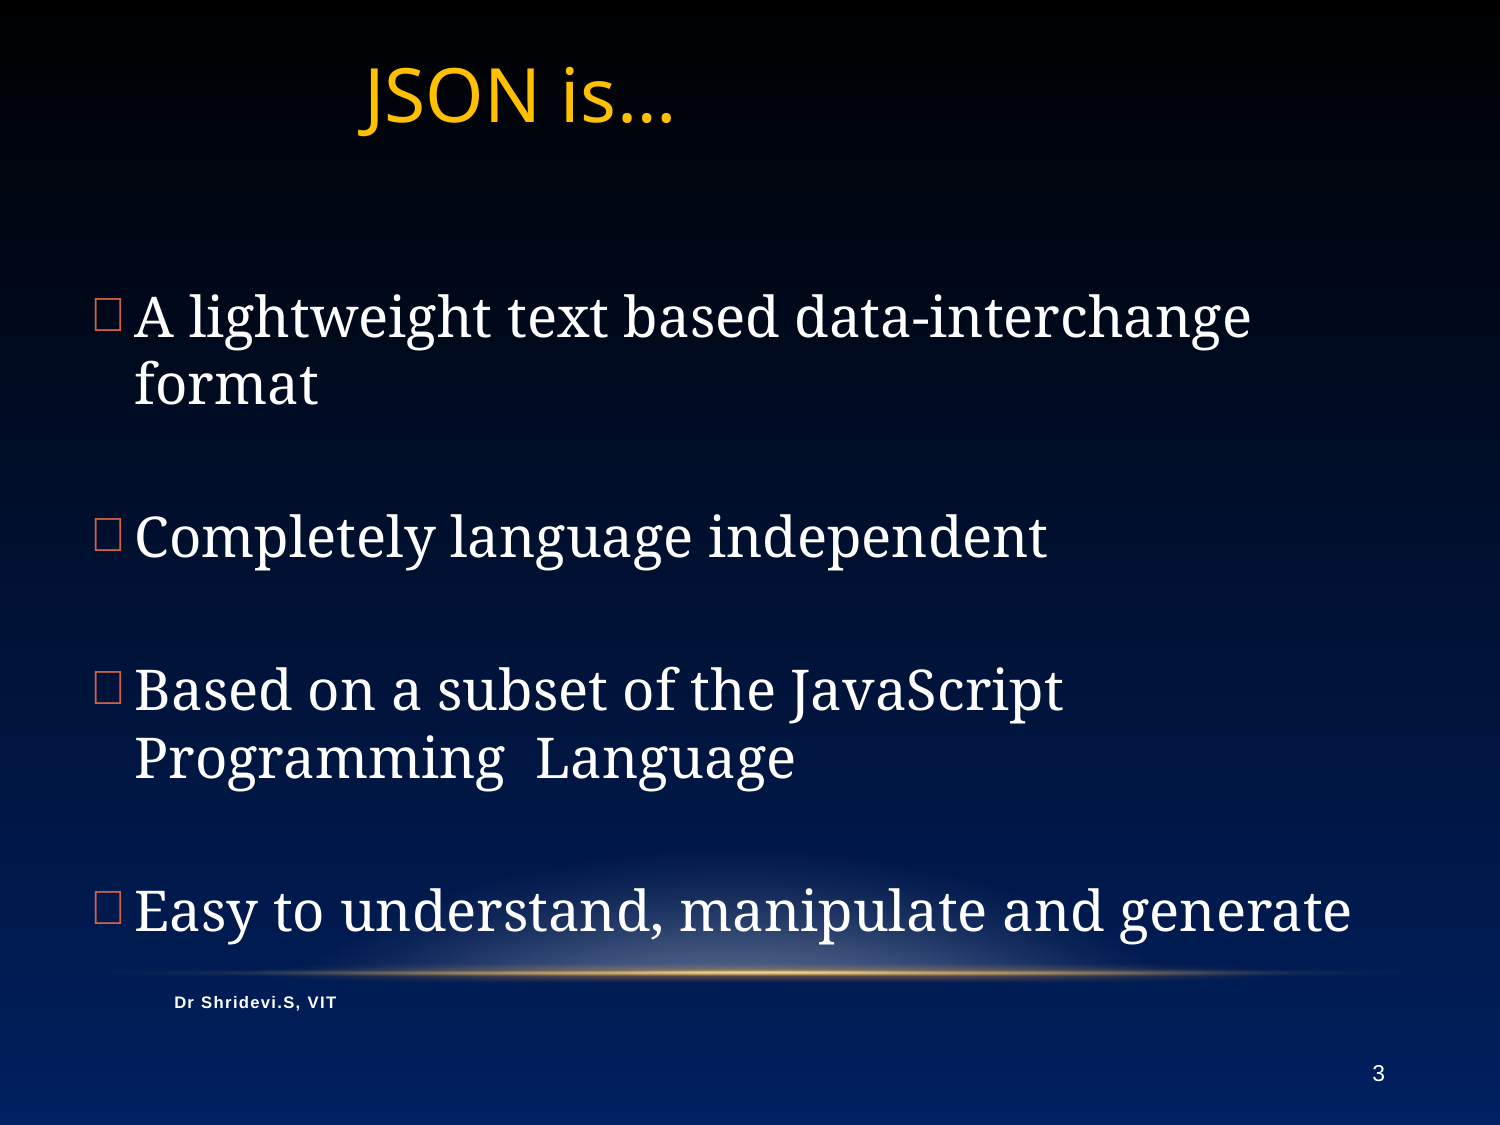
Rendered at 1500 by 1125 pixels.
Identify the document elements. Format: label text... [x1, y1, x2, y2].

picture [0, 0, 1500, 1125]
title JSON is… [362, 0, 913, 137]
text_box A lightweight text based data-interchange format Completely language independent Based on a subset of the JavaScript Programming Language Easy to understand, manipulate and generate [87, 137, 1388, 943]
footer Dr Shridevi.S, VIT [159, 979, 1059, 1025]
slide_number 3 [1237, 1042, 1400, 1103]
